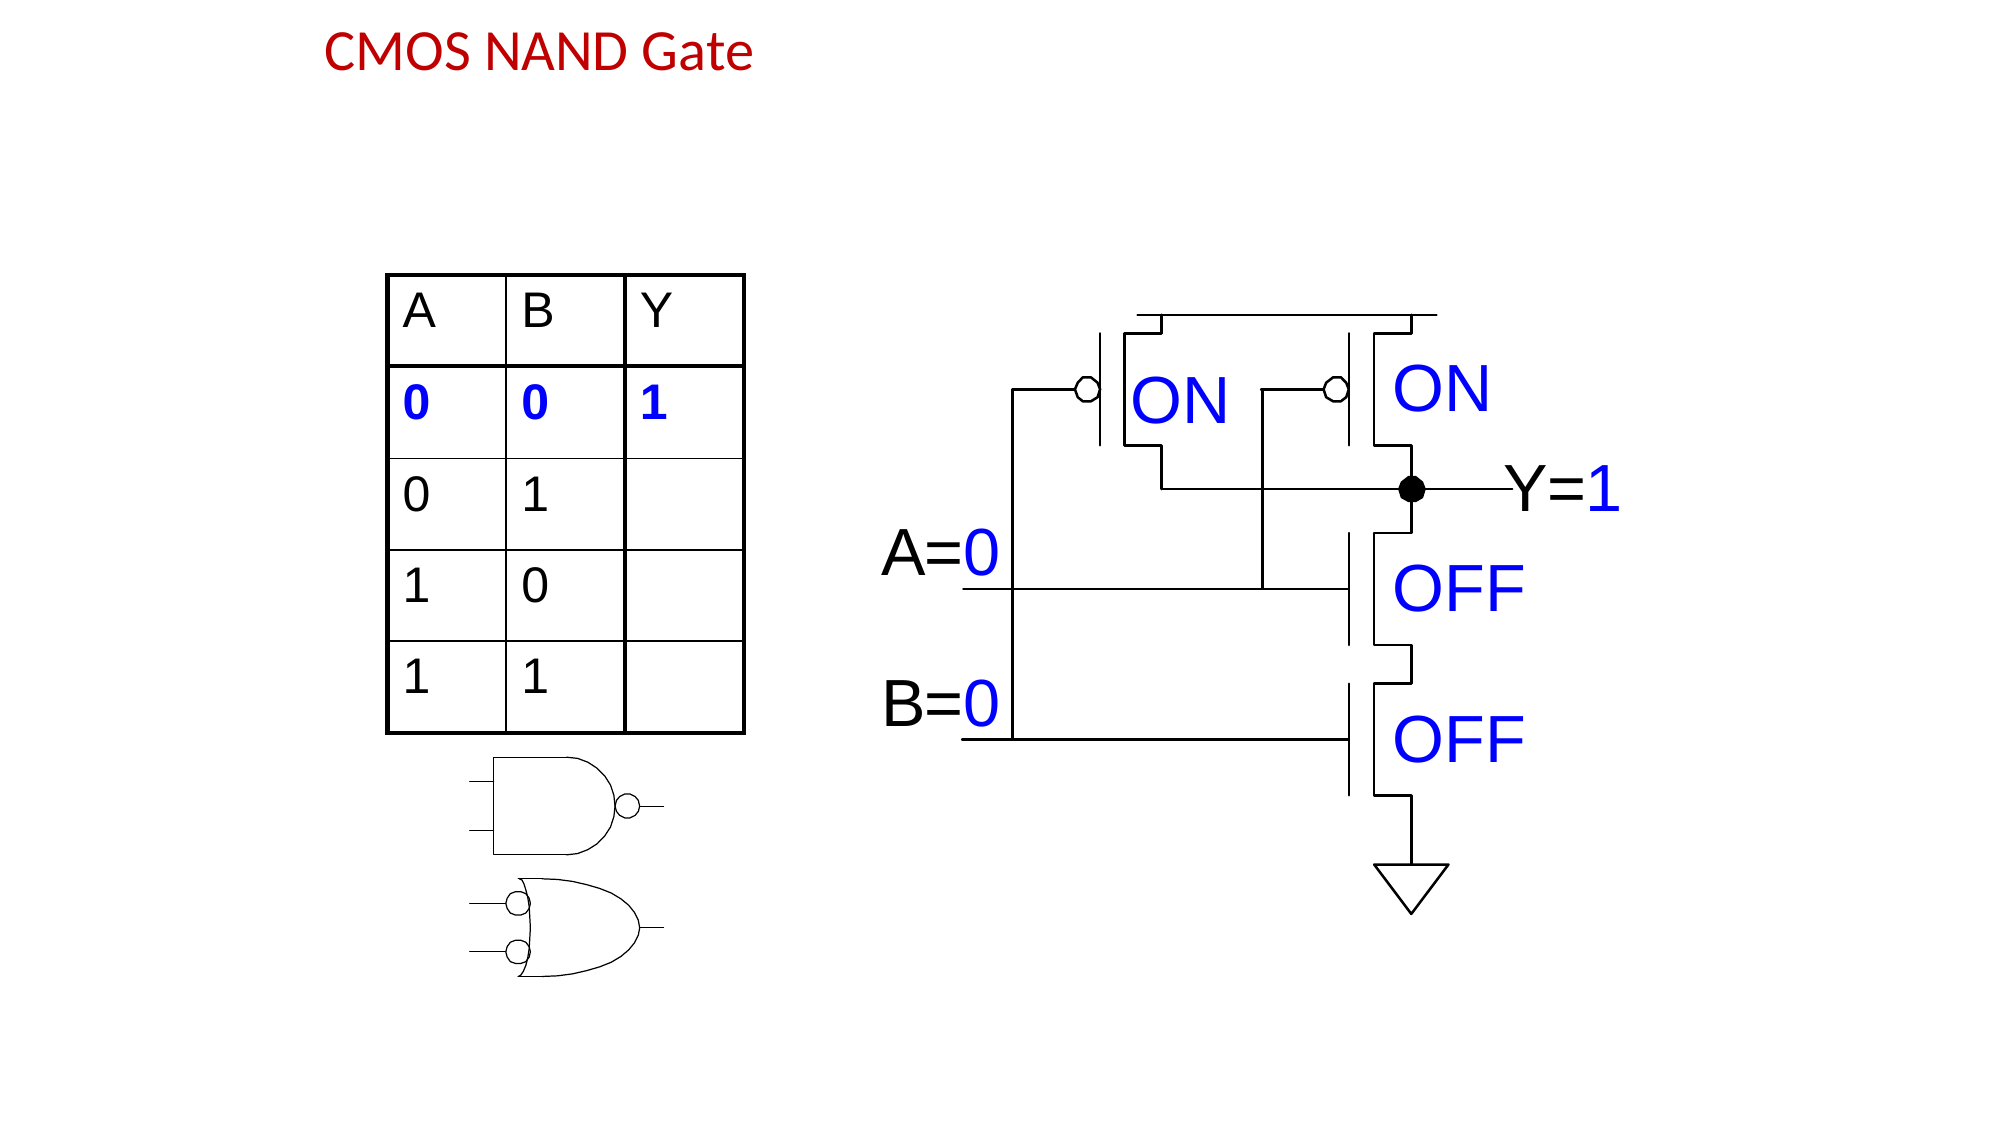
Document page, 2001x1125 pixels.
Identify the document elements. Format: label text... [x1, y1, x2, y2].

table_header A [390, 277, 505, 364]
table_cell [627, 459, 742, 549]
table_cell 1 [507, 642, 623, 731]
table_header B [507, 277, 623, 364]
table_cell 1 [507, 459, 623, 549]
table_cell 0 [390, 459, 505, 549]
table_cell 0 [390, 368, 505, 458]
title CMOS NAND Gate [324, 12, 1675, 84]
table_cell 1 [390, 551, 505, 640]
table_cell 1 [390, 642, 505, 731]
table_cell [627, 642, 742, 731]
table_header Y [627, 277, 742, 364]
table_cell 0 [507, 551, 623, 640]
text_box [462, 749, 672, 999]
table_cell [627, 551, 742, 640]
table_cell 0 [507, 368, 623, 458]
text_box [824, 299, 1651, 930]
table_cell 1 [627, 368, 742, 458]
